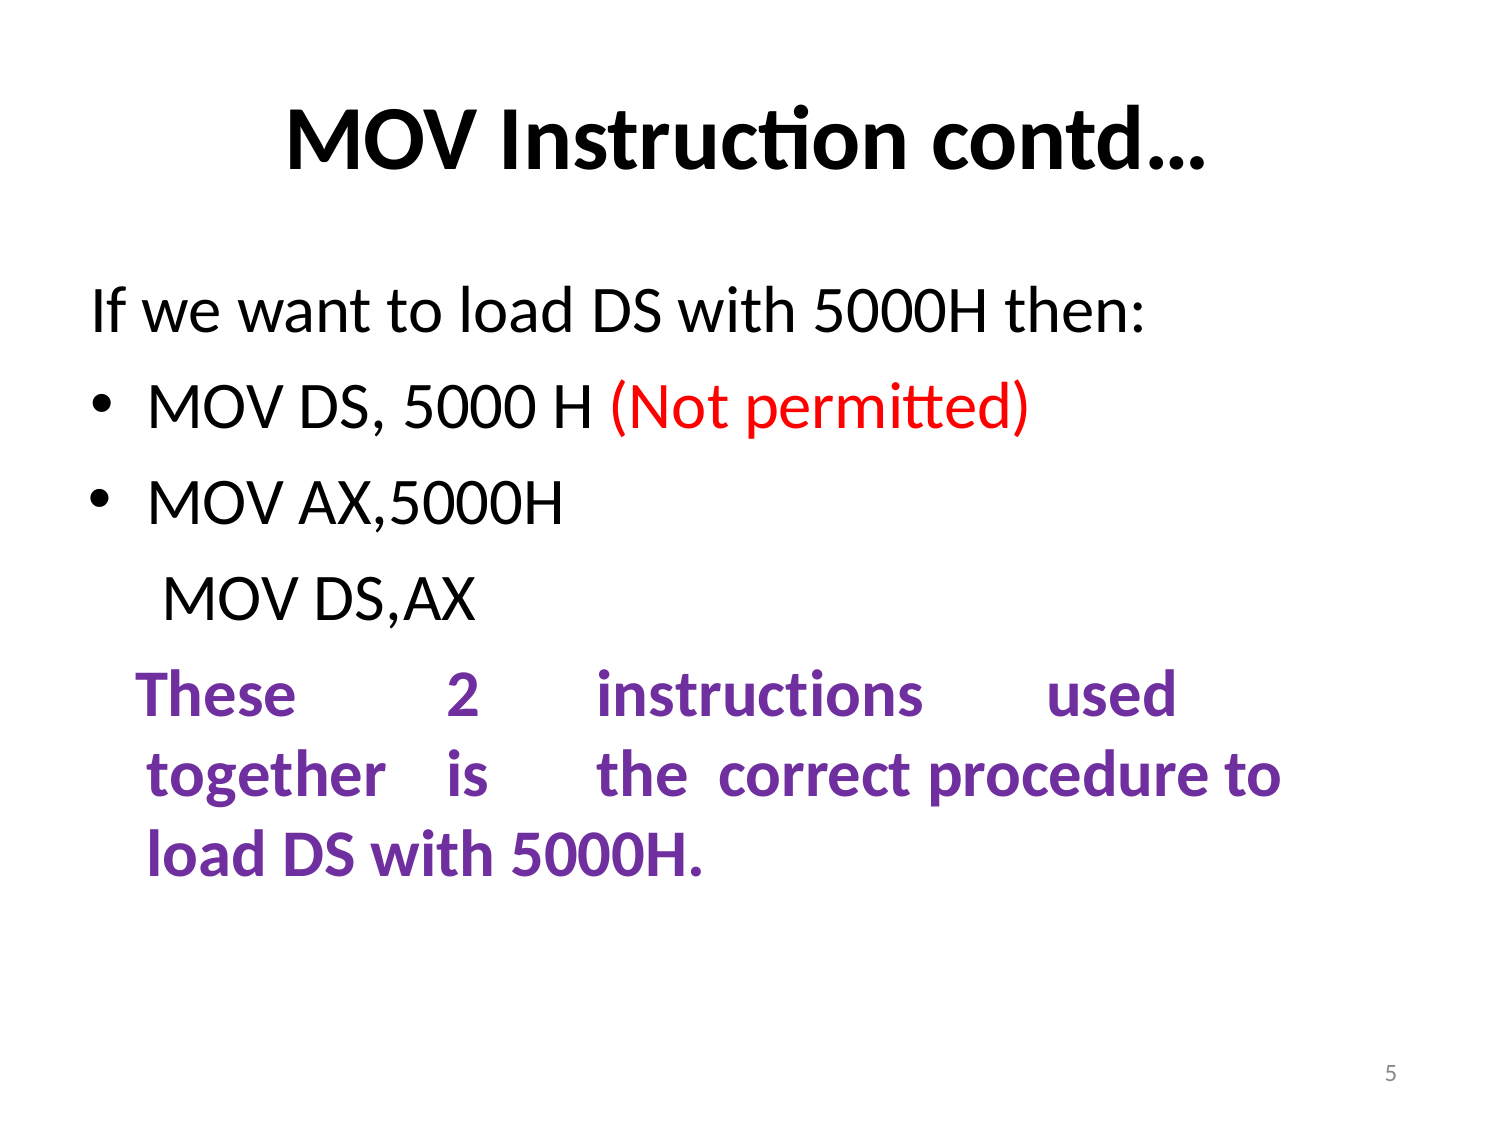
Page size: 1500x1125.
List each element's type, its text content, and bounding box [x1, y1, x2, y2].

text_box If we want to load DS with 5000H then: MOV DS, 5000 H (Not permitted) MOV AX,5000H MOV DS,AX These 2 instructions used together is the correct procedure to load DS with 5000H. [87, 247, 1413, 890]
slide_number 5 [1378, 1060, 1419, 1125]
title MOV Instruction contd… [282, 75, 1218, 247]
